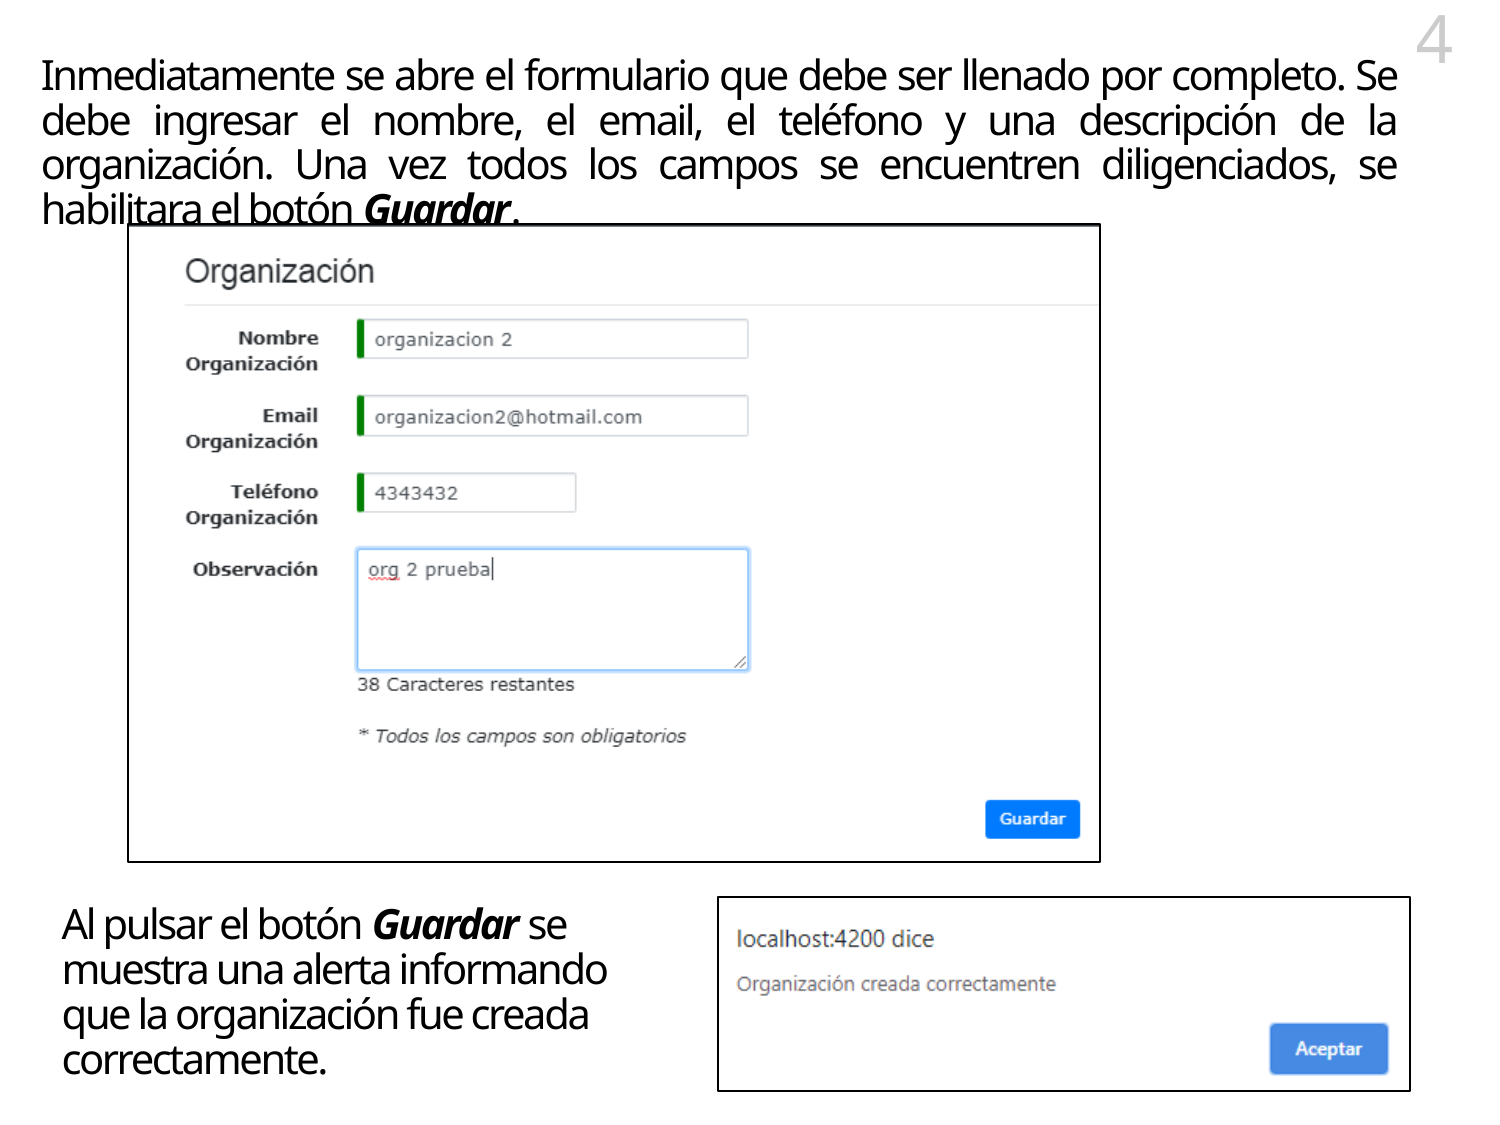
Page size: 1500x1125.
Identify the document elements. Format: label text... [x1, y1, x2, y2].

text_box Al pulsar el botón Guardar se muestra una alerta informando que la organización fue creada correctamente. [46, 923, 697, 1064]
picture [128, 224, 1099, 862]
slide_number 14 [1385, 8, 1484, 85]
title Inmediatamente se abre el formulario que debe ser llenado por completo. Se debe ingresar el nombre, el email, el teléfono y una descripción de la organización. Una vez todos los campos se encuentren diligenciados, se habilitara el botón Guardar. [25, 46, 1412, 242]
picture [718, 897, 1410, 1090]
